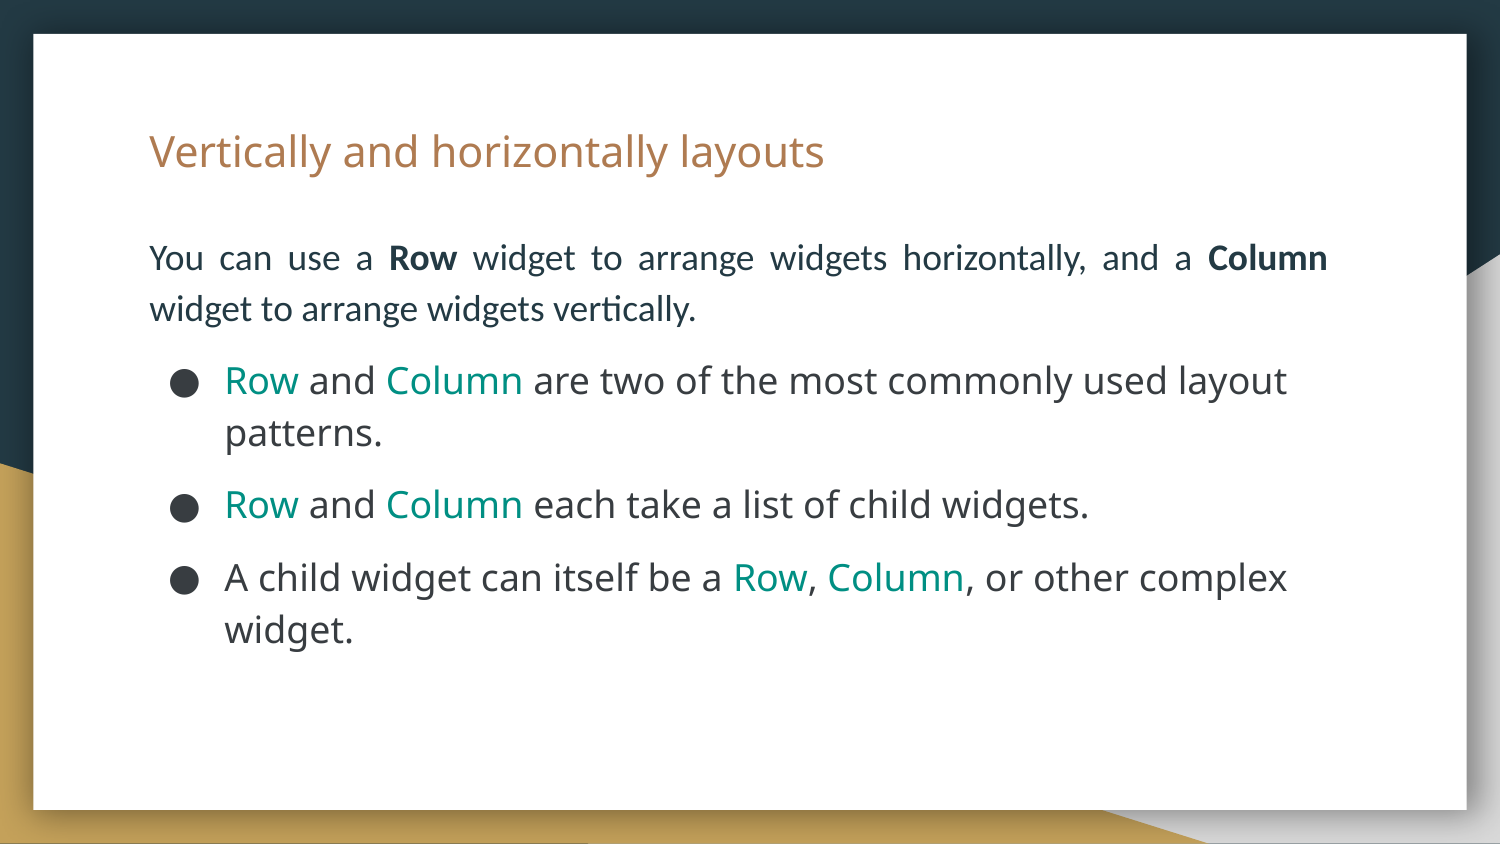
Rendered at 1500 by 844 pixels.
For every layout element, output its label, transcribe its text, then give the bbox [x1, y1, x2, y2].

list You can use a Row widget to arrange widgets horizontally, and a Column widget to arrange widgets vertically. Row and Column are two of the most commonly used layout patterns. Row and Column each take a list of child widgets. A child widget can itself be a Row, Column, or other complex widget. [134, 210, 1344, 729]
title Vertically and horizontally layouts [134, 109, 1366, 192]
